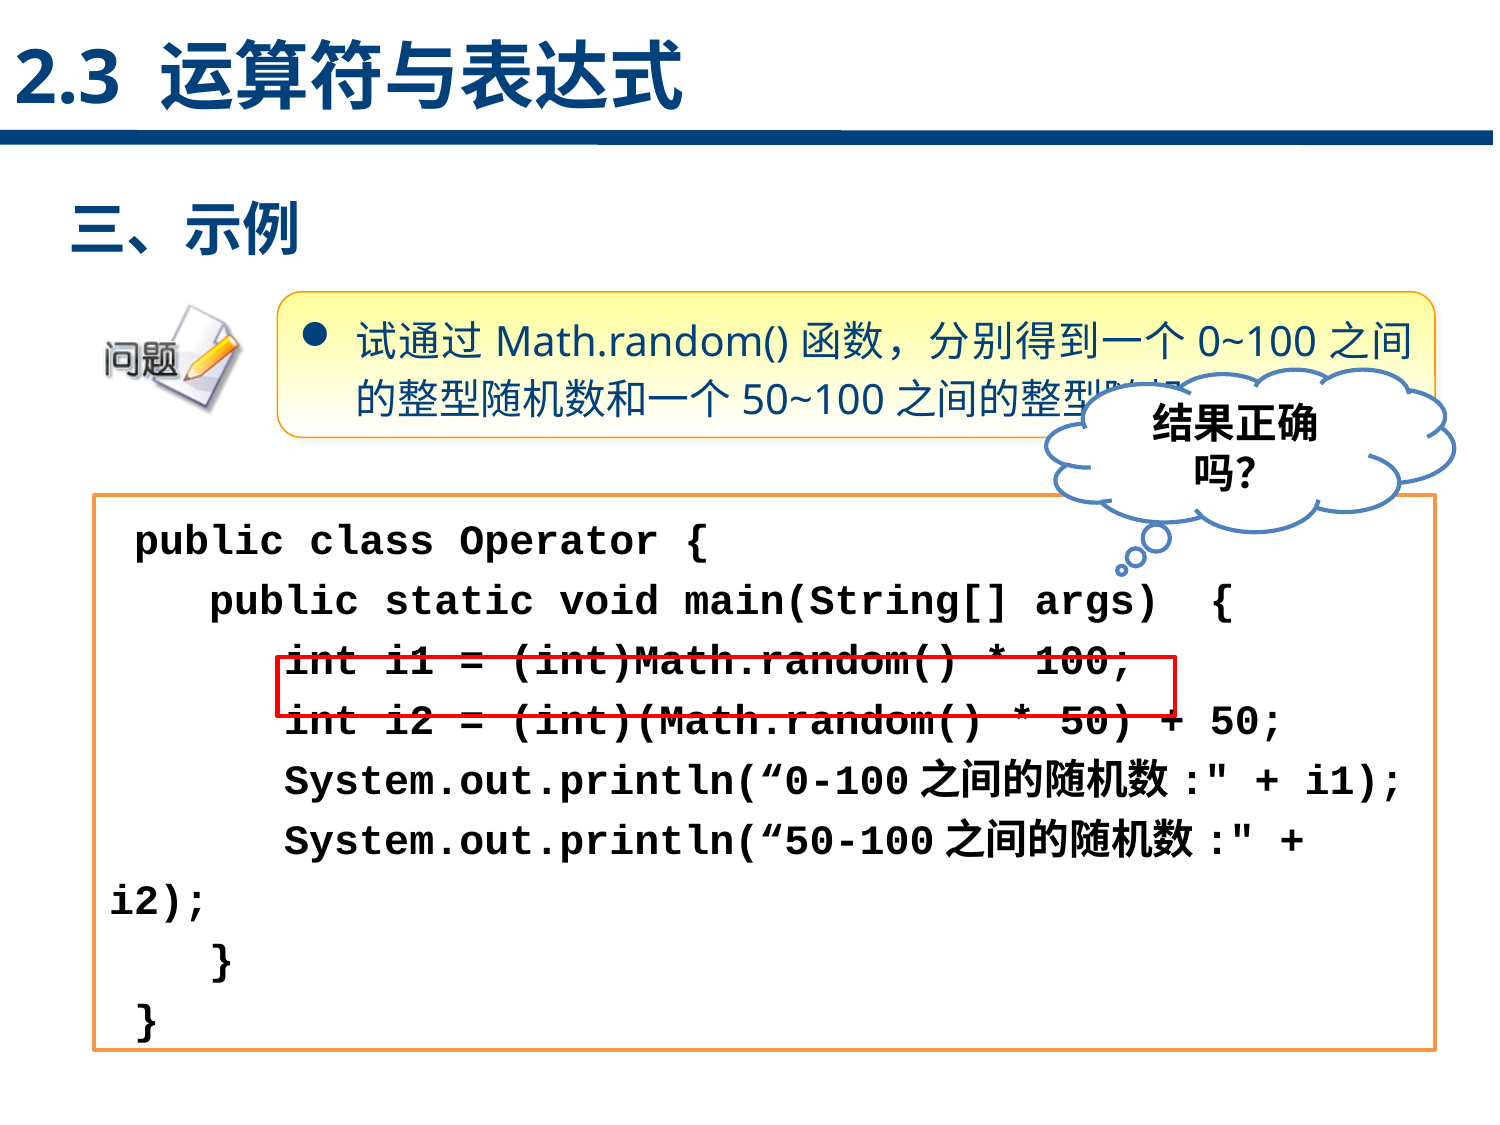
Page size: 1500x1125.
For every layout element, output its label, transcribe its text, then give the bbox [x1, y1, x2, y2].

text_box [275, 655, 1177, 718]
text_box 结果正确吗？ [1044, 367, 1457, 577]
picture [94, 302, 246, 416]
text_box 2.3 运算符与表达式 [0, 21, 699, 127]
text_box 三、示例 [53, 184, 1465, 1059]
text_box public class Operator { public static void main(String[] args) { int i1 = (int)Math.random() * 100; int i2 = (int)(Math.random() * 50) + 50; System.out.println(“0-100之间的随机数:" + i1); System.out.println(“50-100之间的随机数:" + i2); } } [92, 493, 1437, 1052]
text_box 试通过Math.random()函数，分别得到一个0~100之间的整型随机数和一个50~100之间的整型随机数。 [277, 291, 1436, 438]
